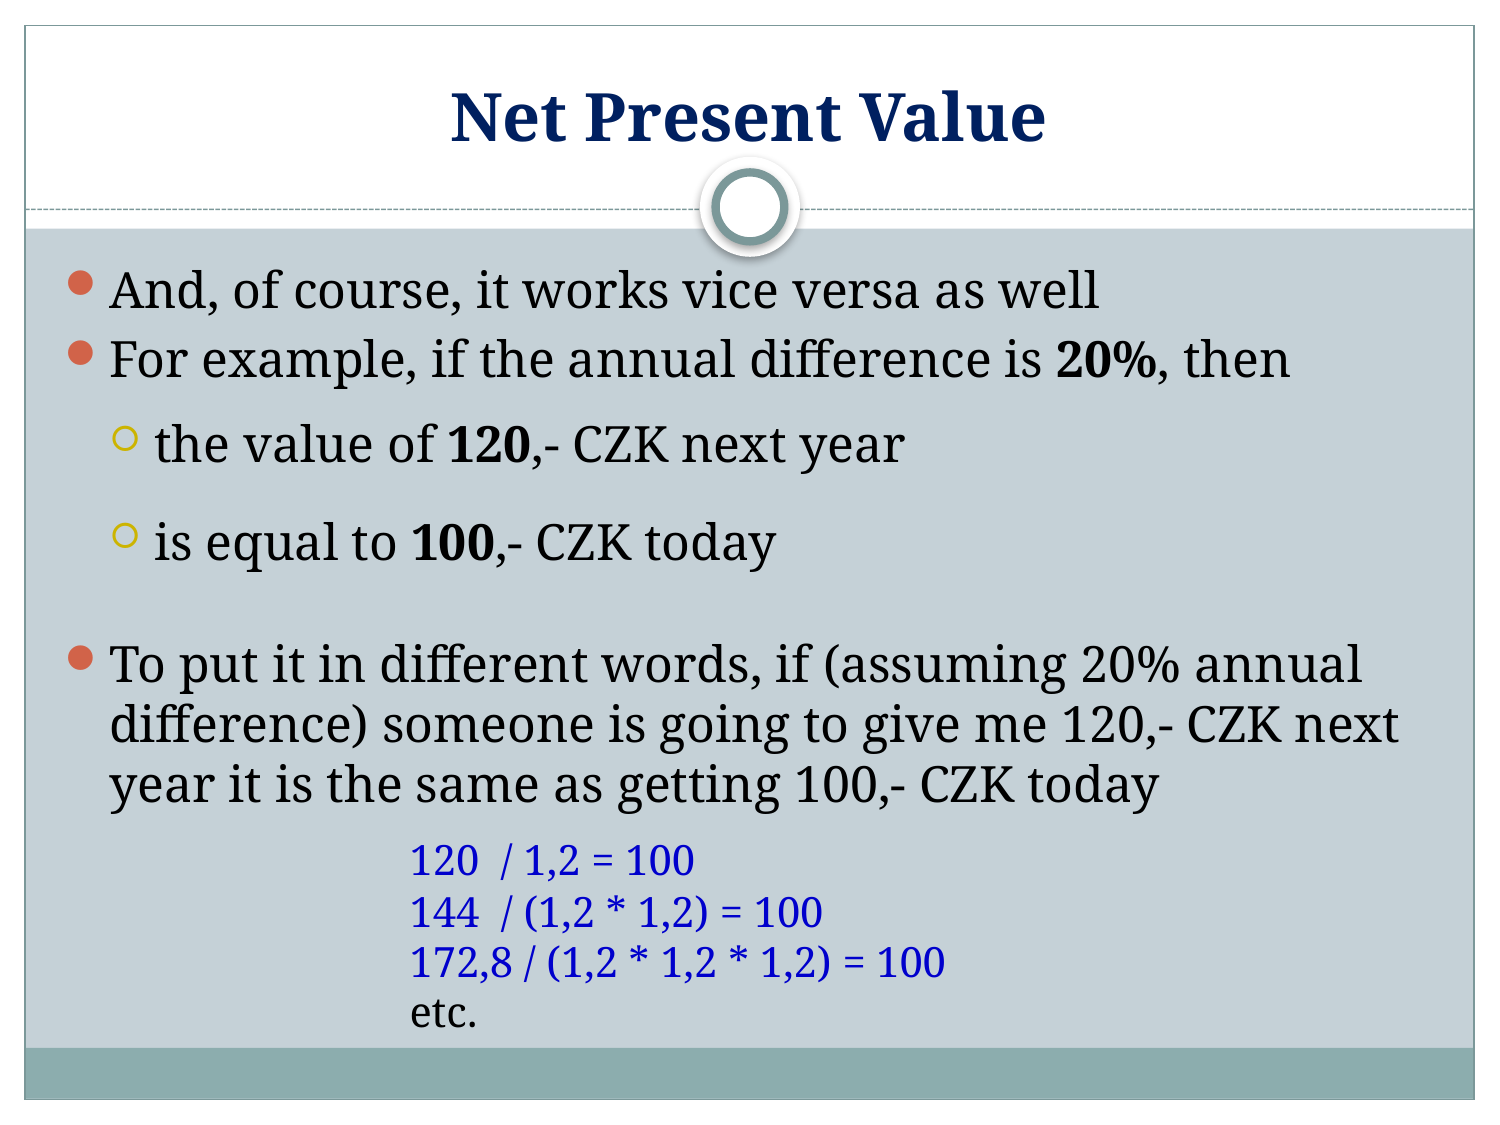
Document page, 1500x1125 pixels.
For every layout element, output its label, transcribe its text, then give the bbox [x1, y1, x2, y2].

title Net Present Value [49, 37, 1450, 162]
list And, of course, it works vice versa as well For example, if the annual difference is 20%, then the value of 120,- CZK next year is equal to 100,- CZK today To put it in different words, if (assuming 20% annual difference) someone is going to give me 120,- CZK next year it is the same as getting 100,- CZK today 120 / 1,2 = 100 144 / (1,2 * 1,2) = 100 172,8 / (1,2 * 1,2 * 1,2) = 100 etc. [49, 250, 1424, 1001]
